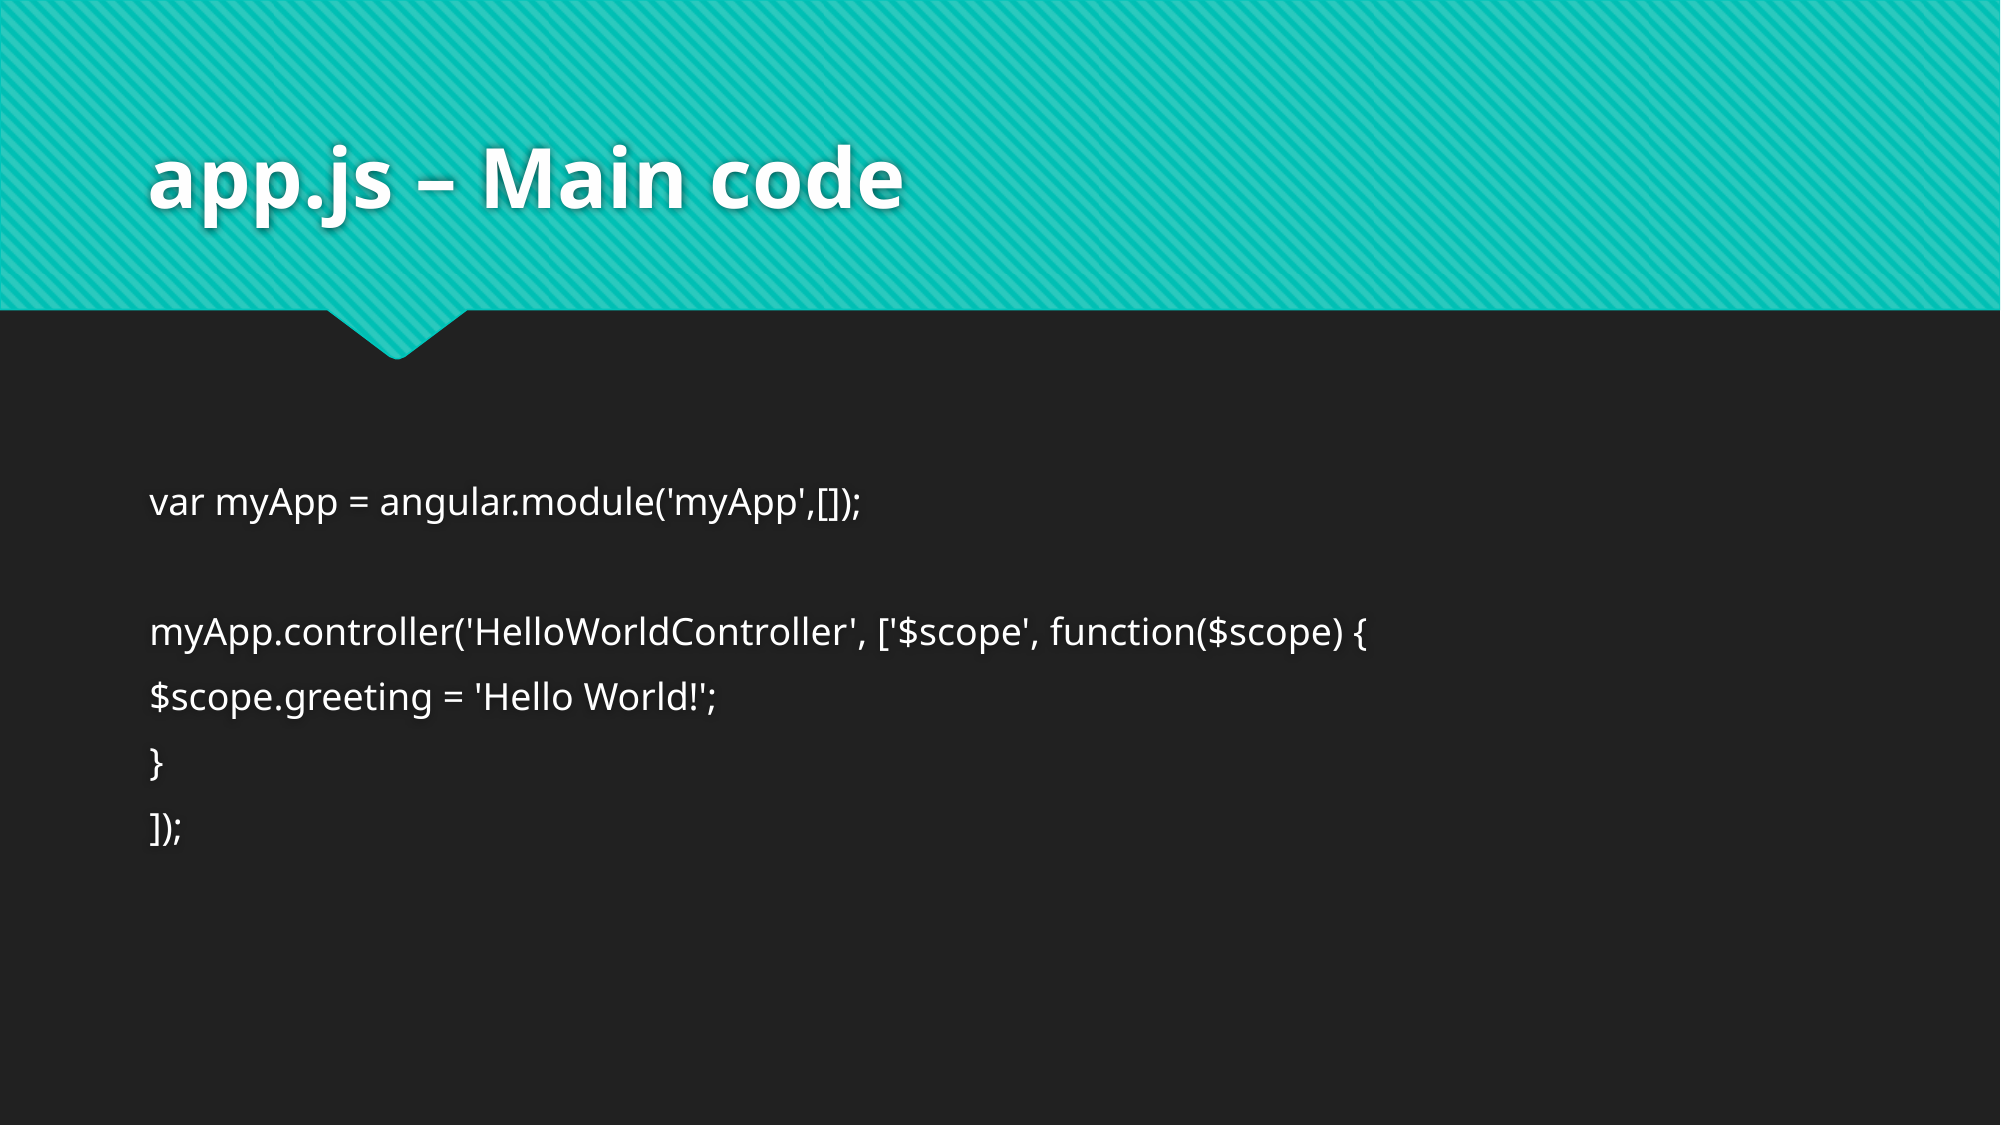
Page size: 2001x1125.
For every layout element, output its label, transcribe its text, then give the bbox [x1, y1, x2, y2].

title app.js – Main code [132, 73, 1868, 233]
list var myApp = angular.module('myApp',[]); myApp.controller('HelloWorldController', ['$scope', function($scope) { $scope.greeting = 'Hello World!'; } ]); [134, 364, 1866, 962]
